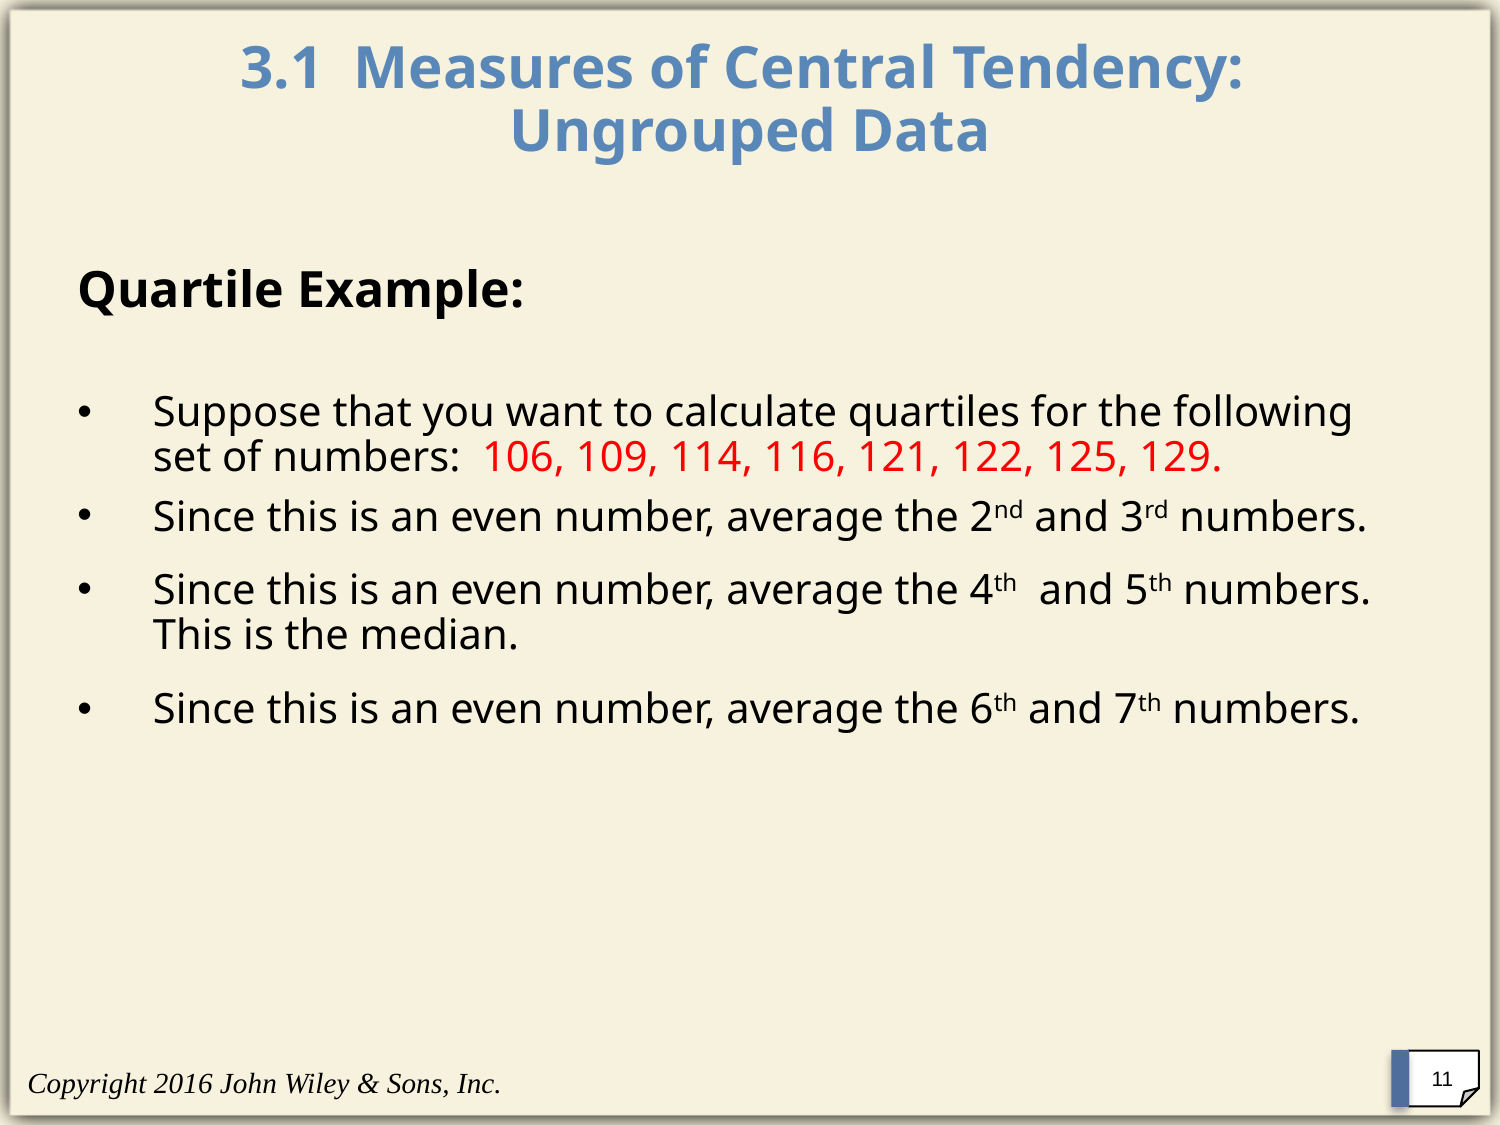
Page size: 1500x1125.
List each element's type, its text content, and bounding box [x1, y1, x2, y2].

title 3.1 Measures of Central Tendency: Ungrouped Data [31, 37, 1469, 166]
